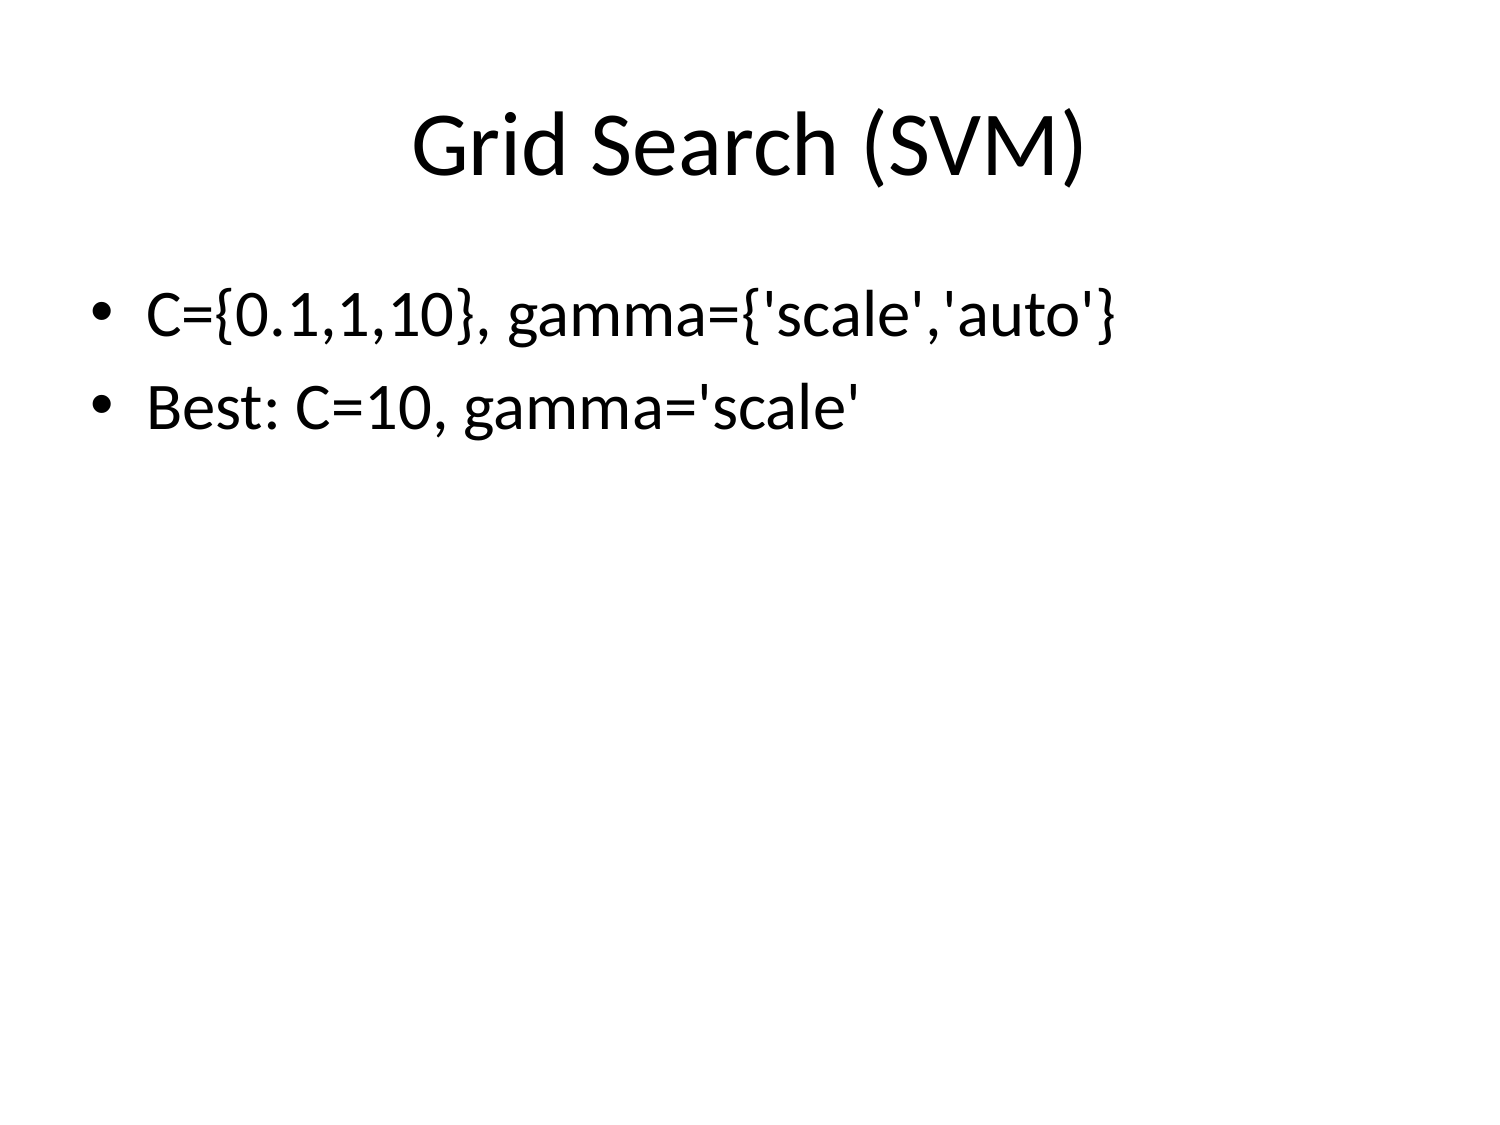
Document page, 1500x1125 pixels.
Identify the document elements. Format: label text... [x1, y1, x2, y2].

title Grid Search (SVM) [75, 45, 1425, 233]
list C={0.1,1,10}, gamma={'scale','auto'} Best: C=10, gamma='scale' [75, 262, 1425, 1005]
